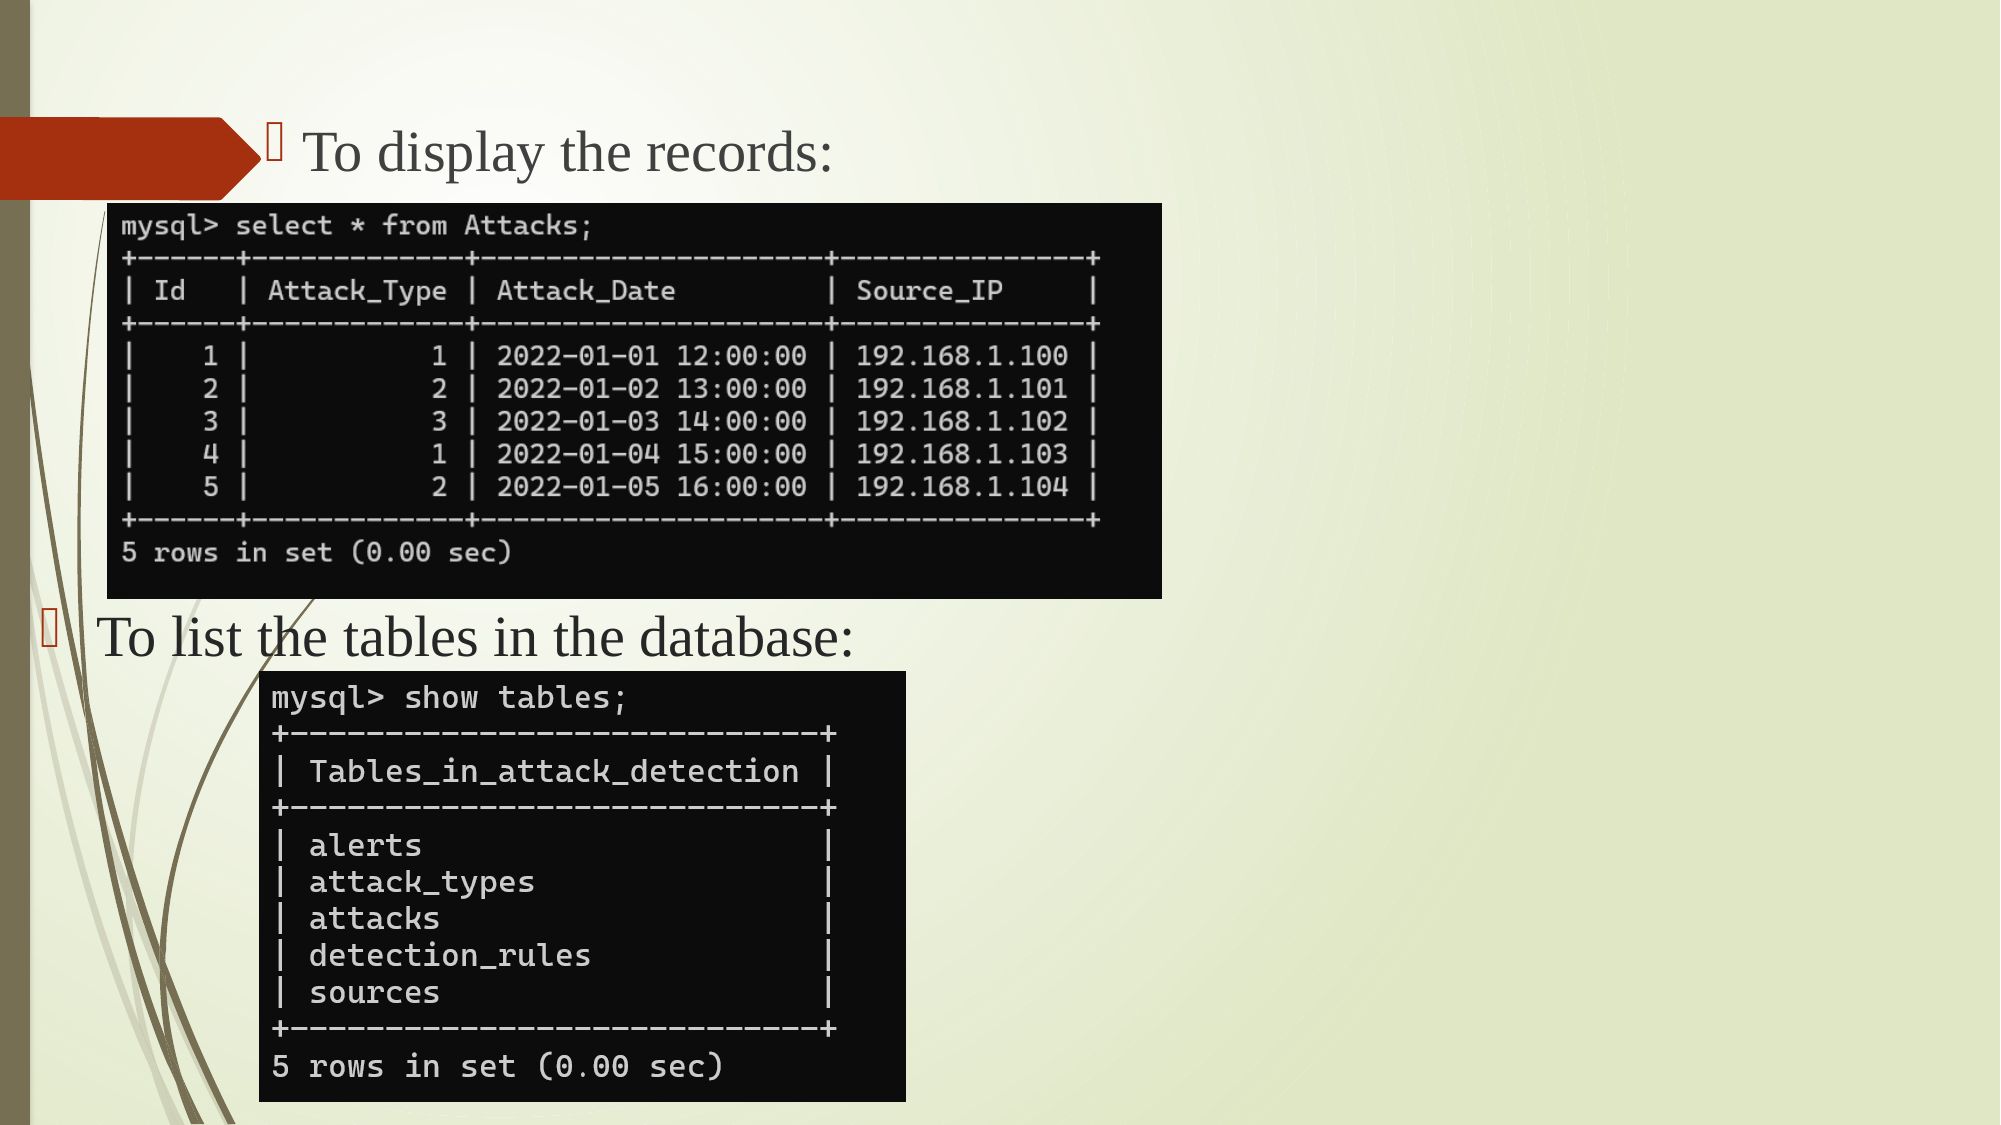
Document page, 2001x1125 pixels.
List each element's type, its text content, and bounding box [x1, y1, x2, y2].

picture [258, 671, 906, 1102]
list To display the records: To list the tables in the database: [24, 14, 1970, 1086]
picture [107, 203, 1162, 600]
